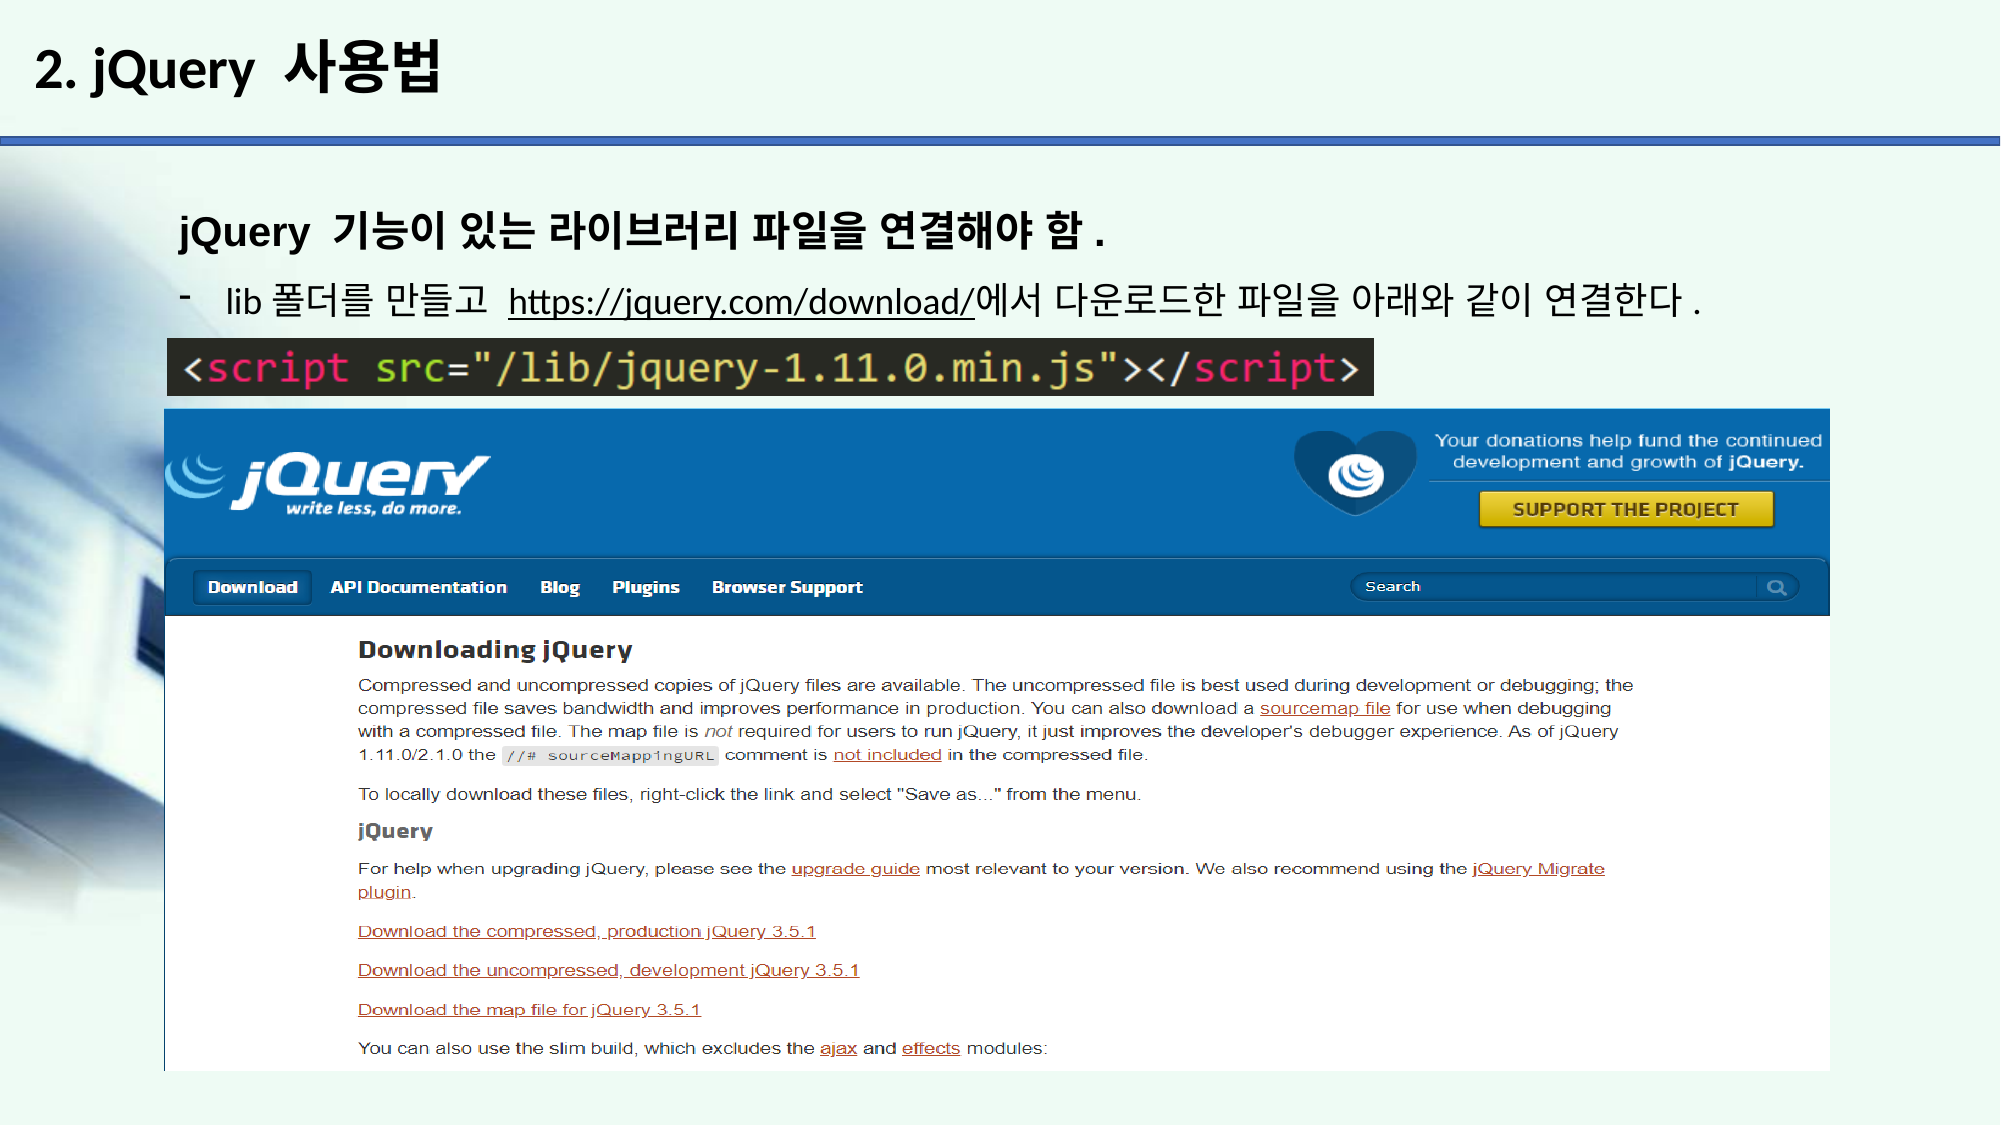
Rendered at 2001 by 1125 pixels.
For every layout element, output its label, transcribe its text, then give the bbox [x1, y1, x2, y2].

title 2. jQuery 사용법 [19, 14, 1745, 126]
text_box jQuery 기능이 있는 라이브러리 파일을 연결해야 함. lib폴더를 만들고 https://jquery.com/download/에서 다운로드한 파일을 아래와 같이 연결한다. [163, 172, 1839, 533]
picture [0, 0, 2000, 136]
picture [0, 146, 2000, 1125]
